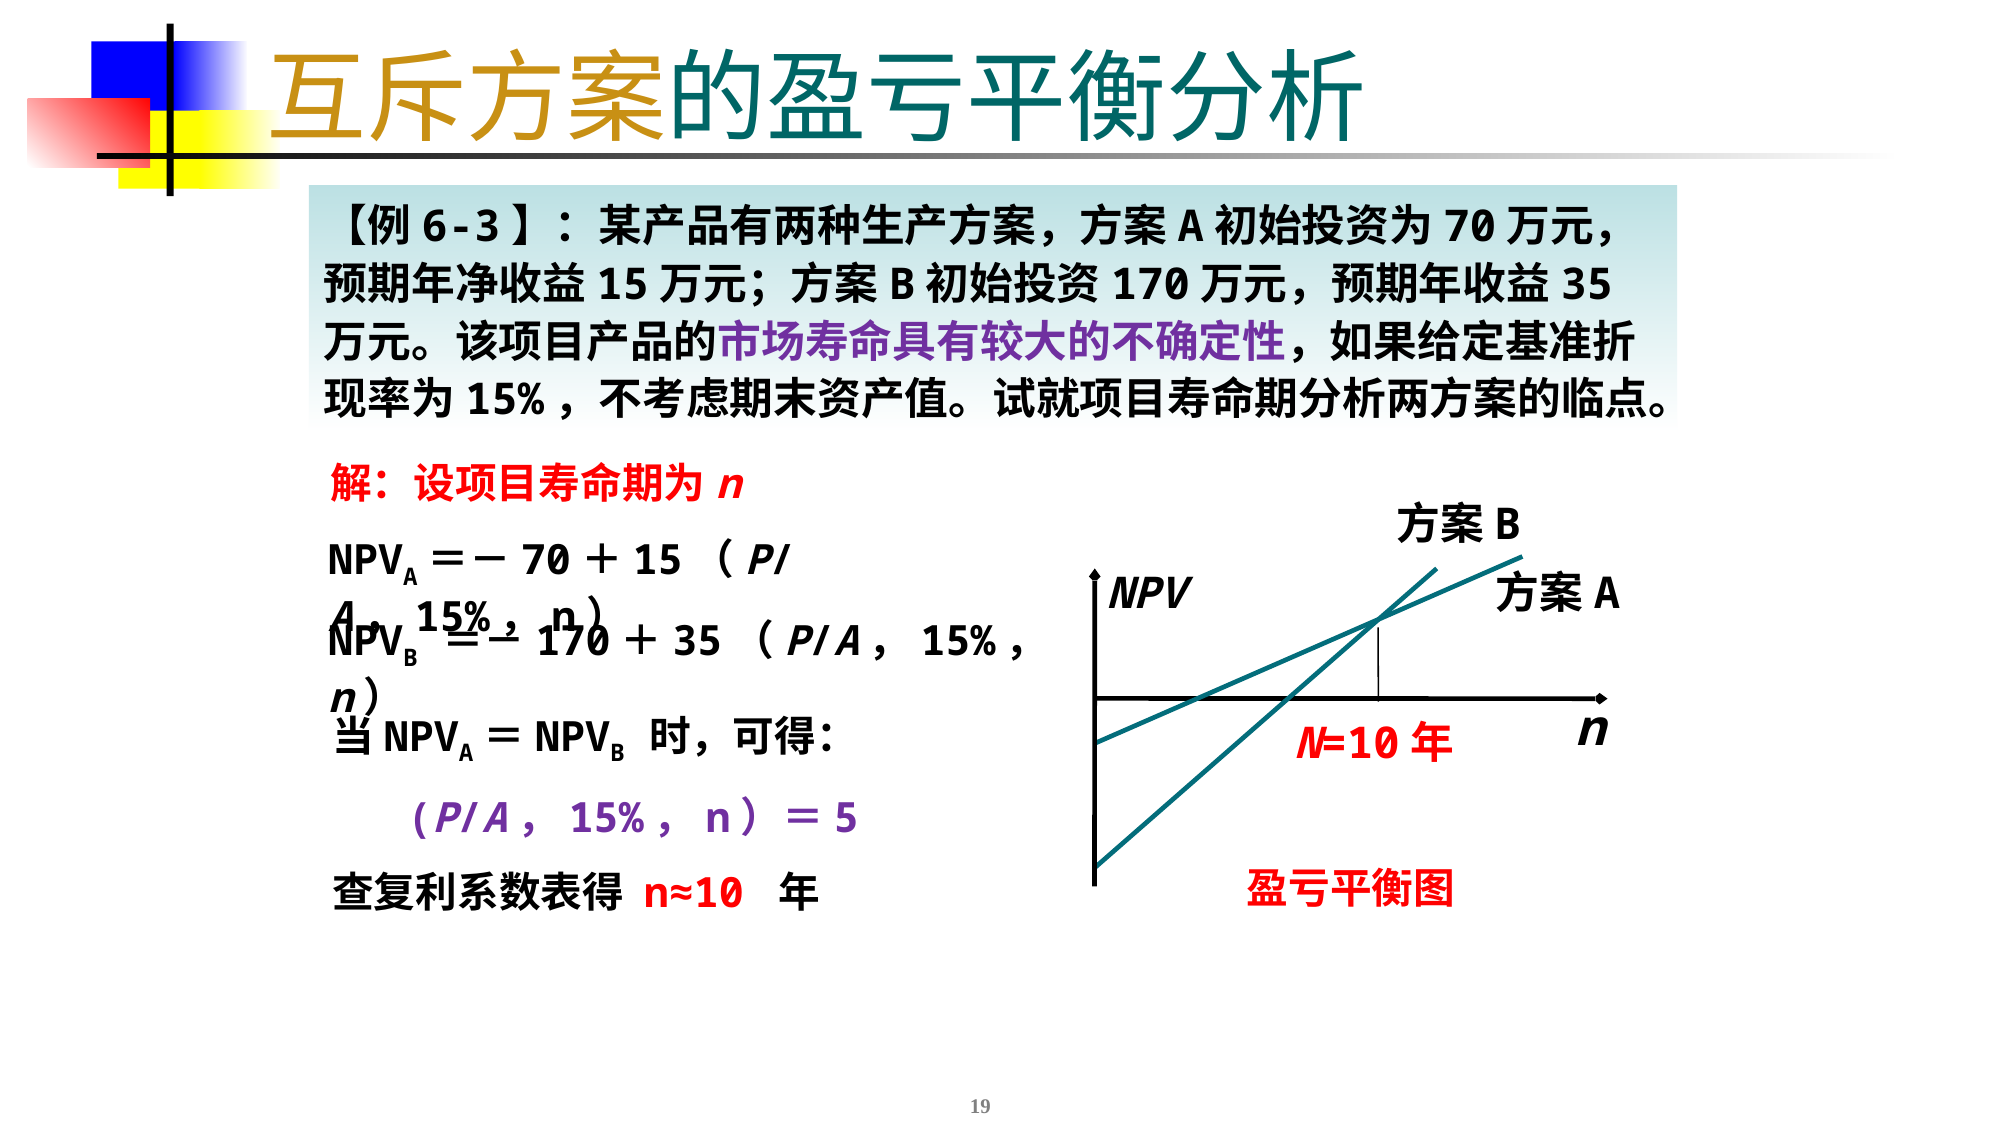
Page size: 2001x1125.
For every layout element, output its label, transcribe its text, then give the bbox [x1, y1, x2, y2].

title 互斥方案的盈亏平衡分析 [251, 23, 1957, 161]
text_box 【例6-3】：某产品有两种生产方案，方案A初始投资为70万元，预期年净收益15万元；方案B初始投资170万元，预期年收益35万元。该项目产品的市场寿命具有较大的不确定性，如果给定基准折现率为15%，不考虑期末资产值。试就项目寿命期分析两方案的临点。 [308, 185, 1678, 432]
text_box 方案B [1396, 495, 1540, 537]
text_box 当NPVA＝NPVB 时，可得： (P/A，15%，n）＝5 查复利系数表得 n≈10 年 [317, 729, 948, 924]
text_box [1089, 568, 1100, 887]
text_box 盈亏平衡图 [1216, 862, 1486, 919]
slide_number 19 [772, 1050, 1189, 1125]
text_box NPVB ＝－170＋35（P/A，15%，n） [313, 606, 1092, 729]
text_box 方案A [1495, 564, 1638, 607]
text_box NPV [1106, 564, 1250, 606]
text_box N=10年 [1294, 714, 1467, 770]
text_box [1379, 693, 1608, 704]
text_box NPVA＝－70＋15（P/A，15%，n） [313, 525, 1064, 606]
text_box n [1574, 695, 1649, 731]
text_box 解：设项目寿命期为n [315, 448, 1000, 515]
